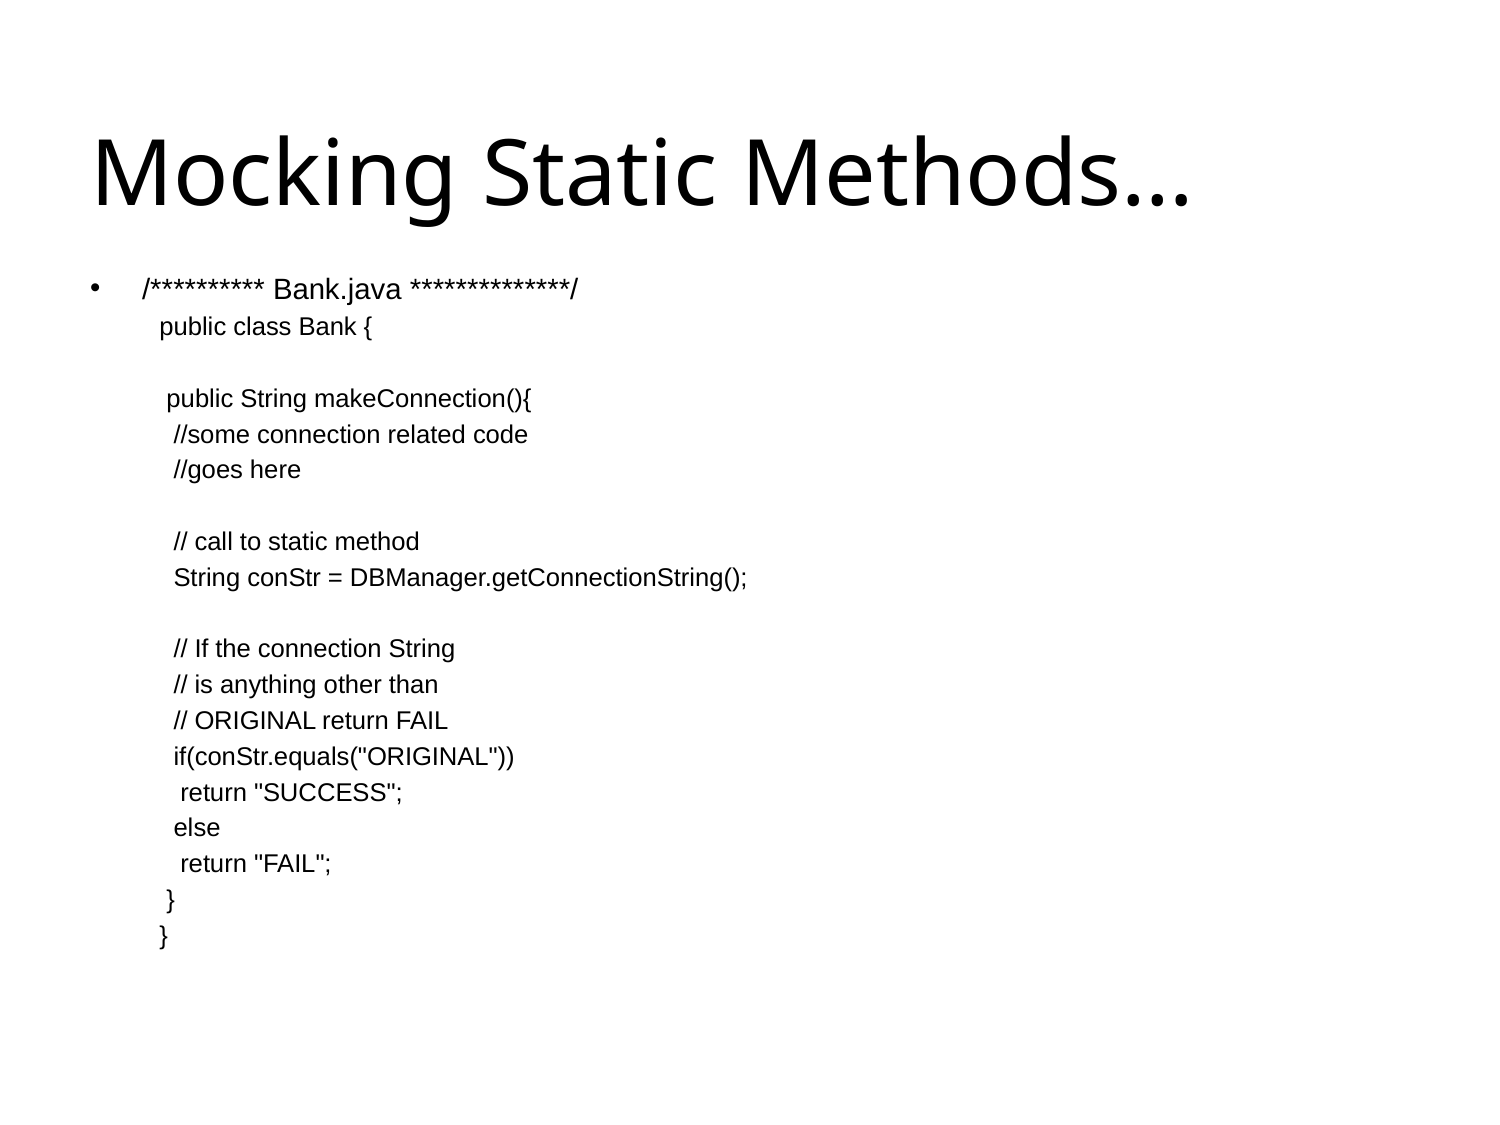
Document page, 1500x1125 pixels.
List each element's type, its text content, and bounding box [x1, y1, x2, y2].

title Mocking Static Methods… [74, 74, 1426, 262]
list /********** Bank.java **************/ public class Bank { public String makeConnection(){ //some connection related code //goes here // call to static method String conStr = DBManager.getConnectionString(); // If the connection String // is anything other than // ORIGINAL return FAIL if(conStr.equals("ORIGINAL")) return "SUCCESS"; else return "FAIL"; } } [74, 262, 1426, 1006]
